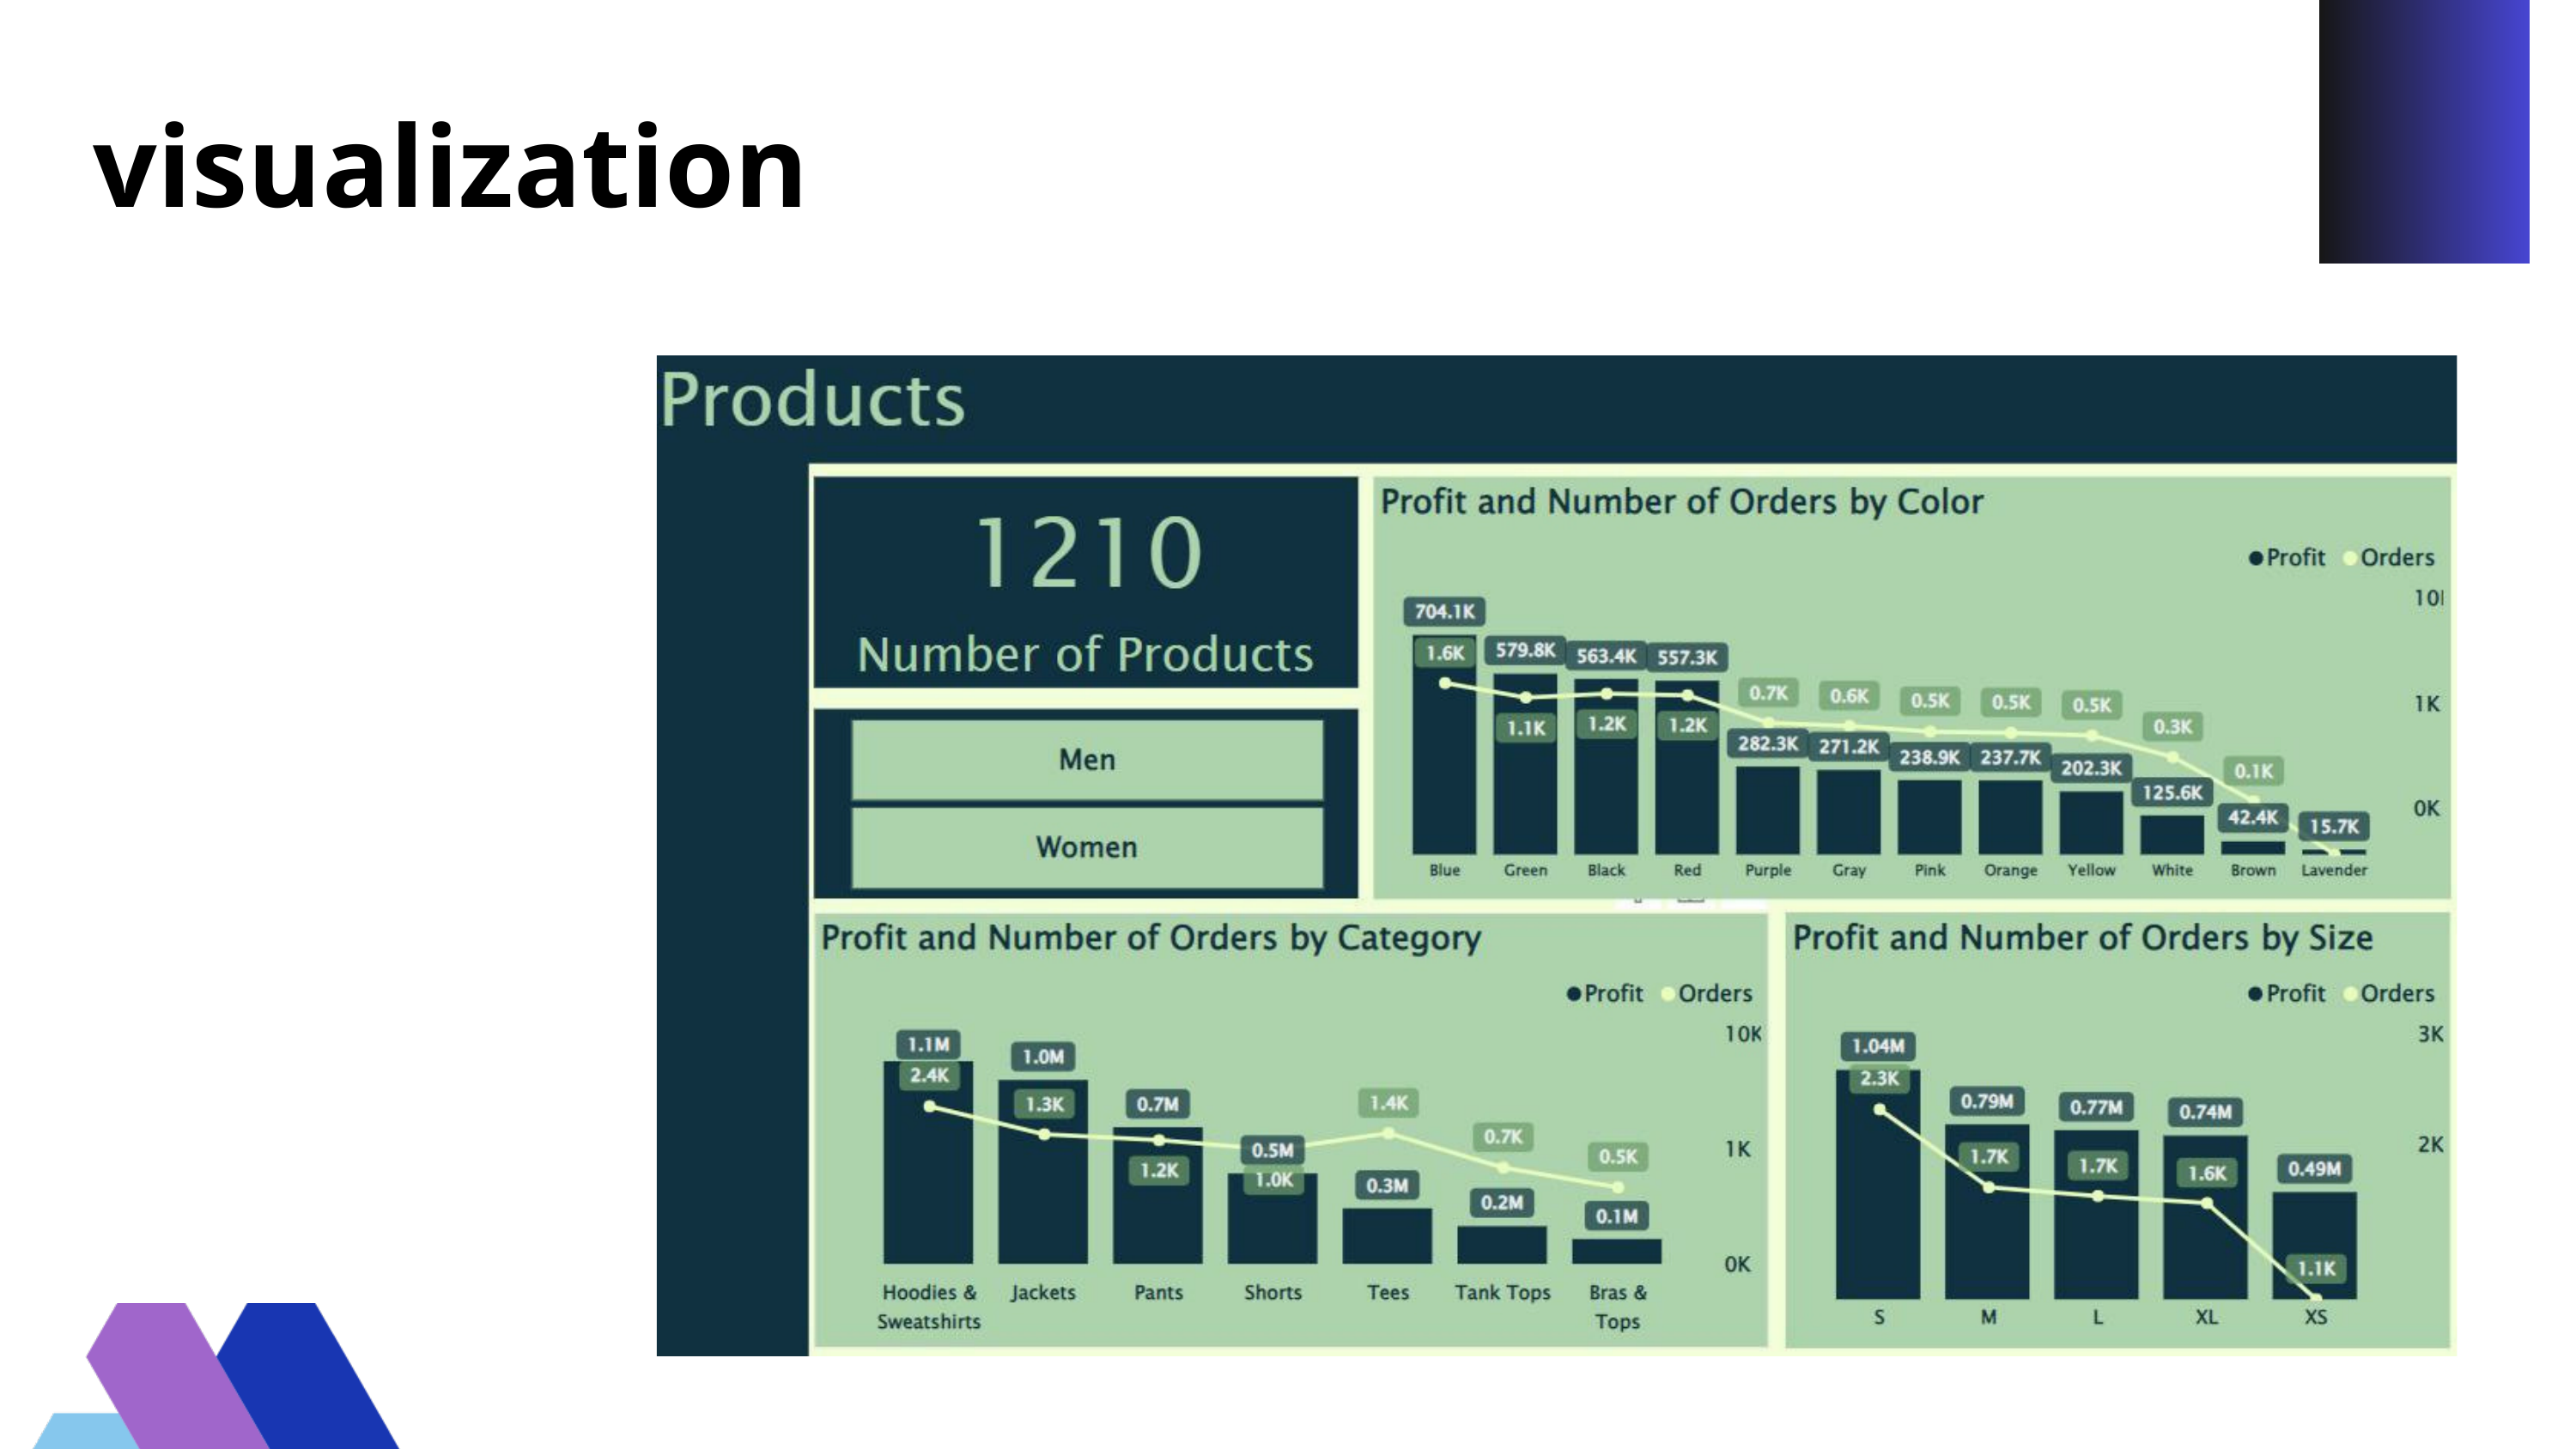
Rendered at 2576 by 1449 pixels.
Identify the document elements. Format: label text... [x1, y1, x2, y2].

text_box [21, 1303, 411, 1449]
text_box visualization [93, 113, 1422, 230]
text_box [656, 355, 2458, 1356]
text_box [2318, 0, 2530, 264]
